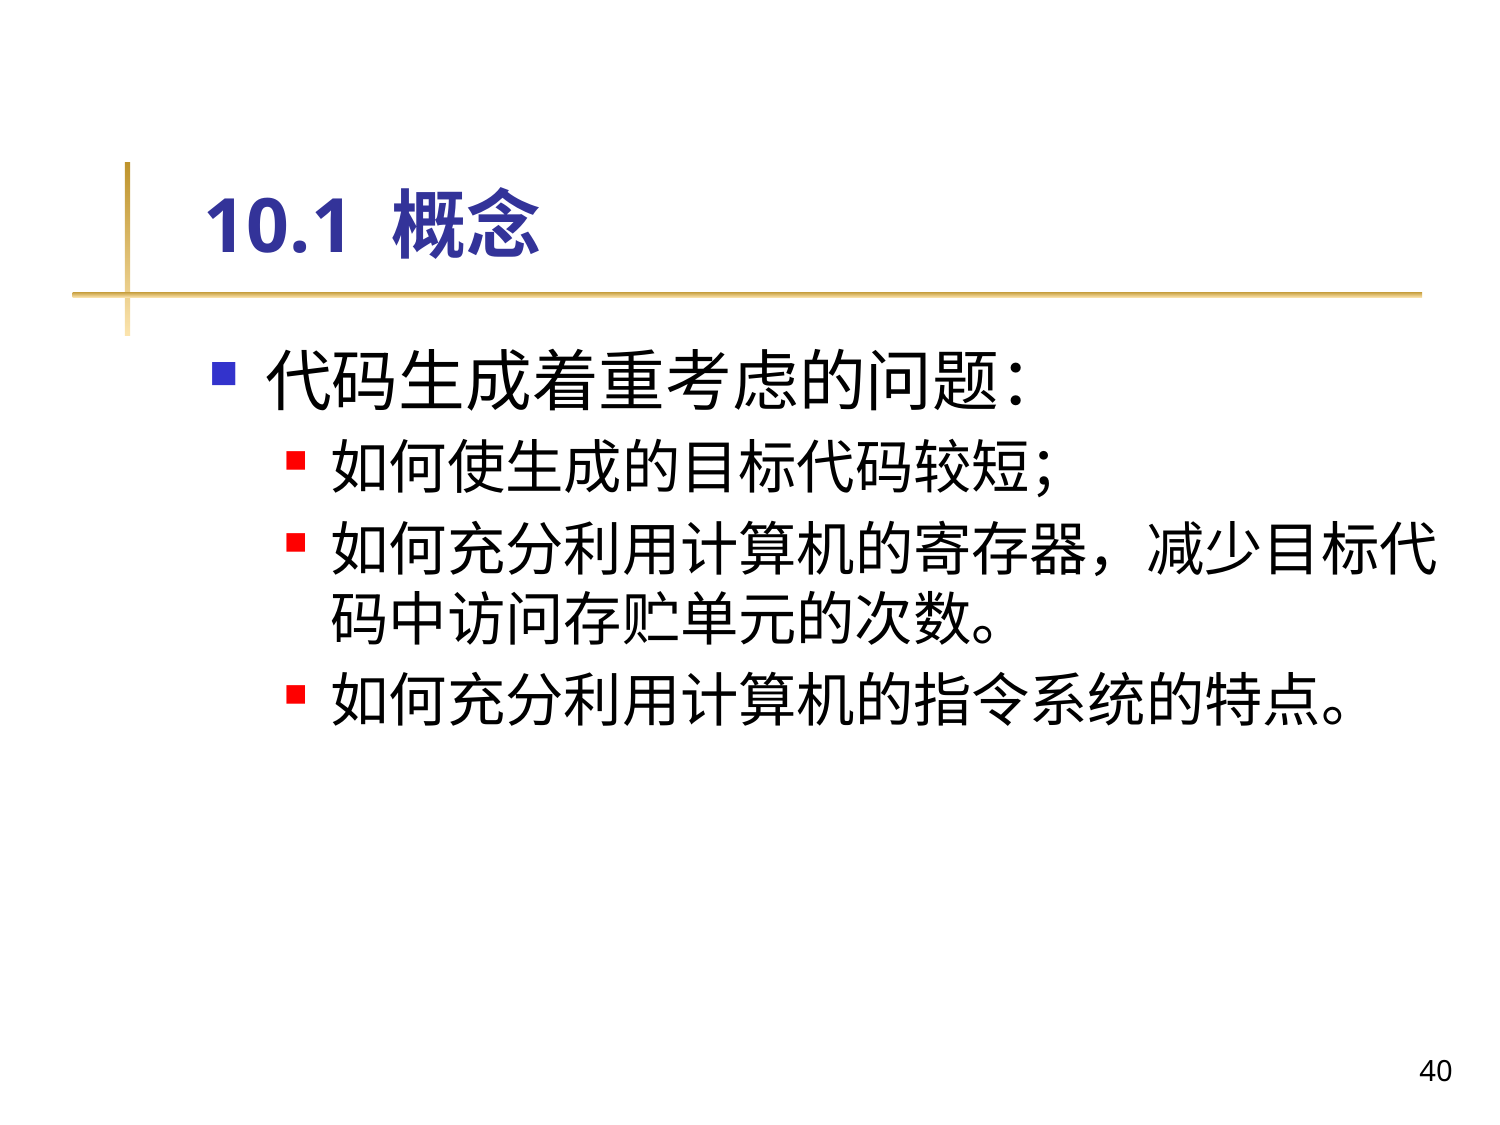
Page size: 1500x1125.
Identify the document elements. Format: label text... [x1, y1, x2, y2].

slide_number 40 [1154, 1023, 1468, 1100]
list 代码生成着重考虑的问题： 如何使生成的目标代码较短； 如何充分利用计算机的寄存器，减少目标代码中访问存贮单元的次数。 如何充分利用计算机的指令系统的特点。 [193, 330, 1470, 1007]
title 10.1 概念 [188, 34, 1468, 276]
